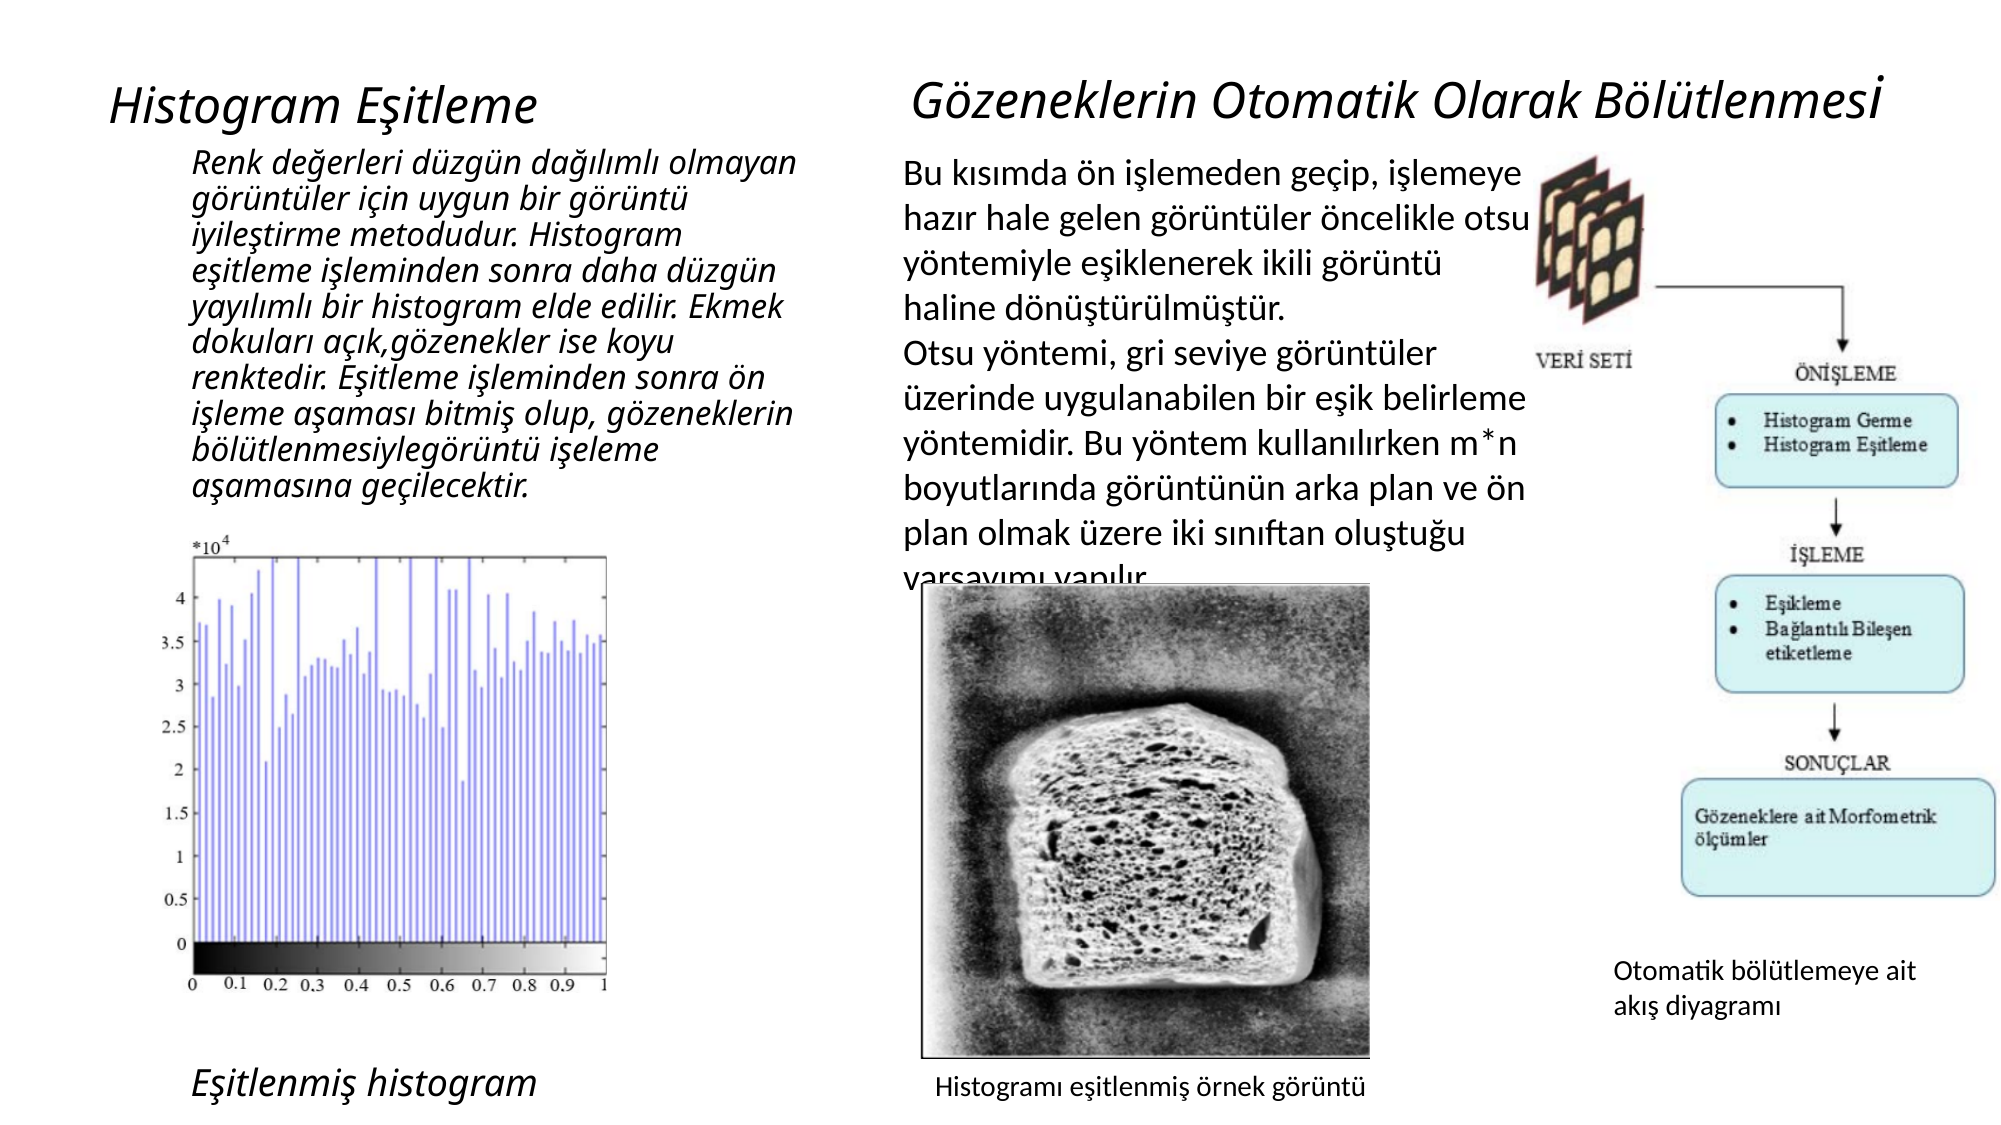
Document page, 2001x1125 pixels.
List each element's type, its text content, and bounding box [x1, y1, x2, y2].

text_box Eşitlenmiş histogram [175, 1051, 618, 1112]
text_box Histogramı eşitlenmiş örnek görüntü [919, 1060, 1388, 1111]
text_box Bu kısımda ön işlemeden geçip, işlemeye hazır hale gelen görüntüler öncelikle otsu yöntemiyle eşiklenerek ikili görüntü haline dönüştürülmüştür. Otsu yöntemi, gri seviye görüntüler üzerinde uygulanabilen bir eşik belirleme yöntemidir. Bu yöntem kullanılırken m*n boyutlarında görüntünün arka plan ve ön plan olmak üzere iki sınıftan oluştuğu varsayımı yapılır. [888, 139, 1533, 605]
text_box Otomatik bölütlemeye ait akış diyagramı [1598, 944, 1959, 1029]
list Renk değerleri düzgün dağılımlı olmayan görüntüler için uygun bir görüntü iyileştirme metodudur. Histogram eşitleme işleminden sonra daha düzgün yayılımlı bir histogram elde edilir. Ekmek dokuları açık,gözenekler ise koyu renktedir. Eşitleme işleminden sonra ön işleme aşaması bitmiş olup, gözeneklerin bölütlenmesiylegörüntü işeleme aşamasına geçilecektir. [176, 138, 822, 764]
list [156, 531, 607, 993]
title Histogram Eşitleme [93, 0, 739, 143]
picture [1533, 139, 2000, 901]
picture [919, 583, 1370, 1059]
text_box Gözeneklerin Otomatik Olarak Bölütlenmesi [895, 52, 2000, 138]
